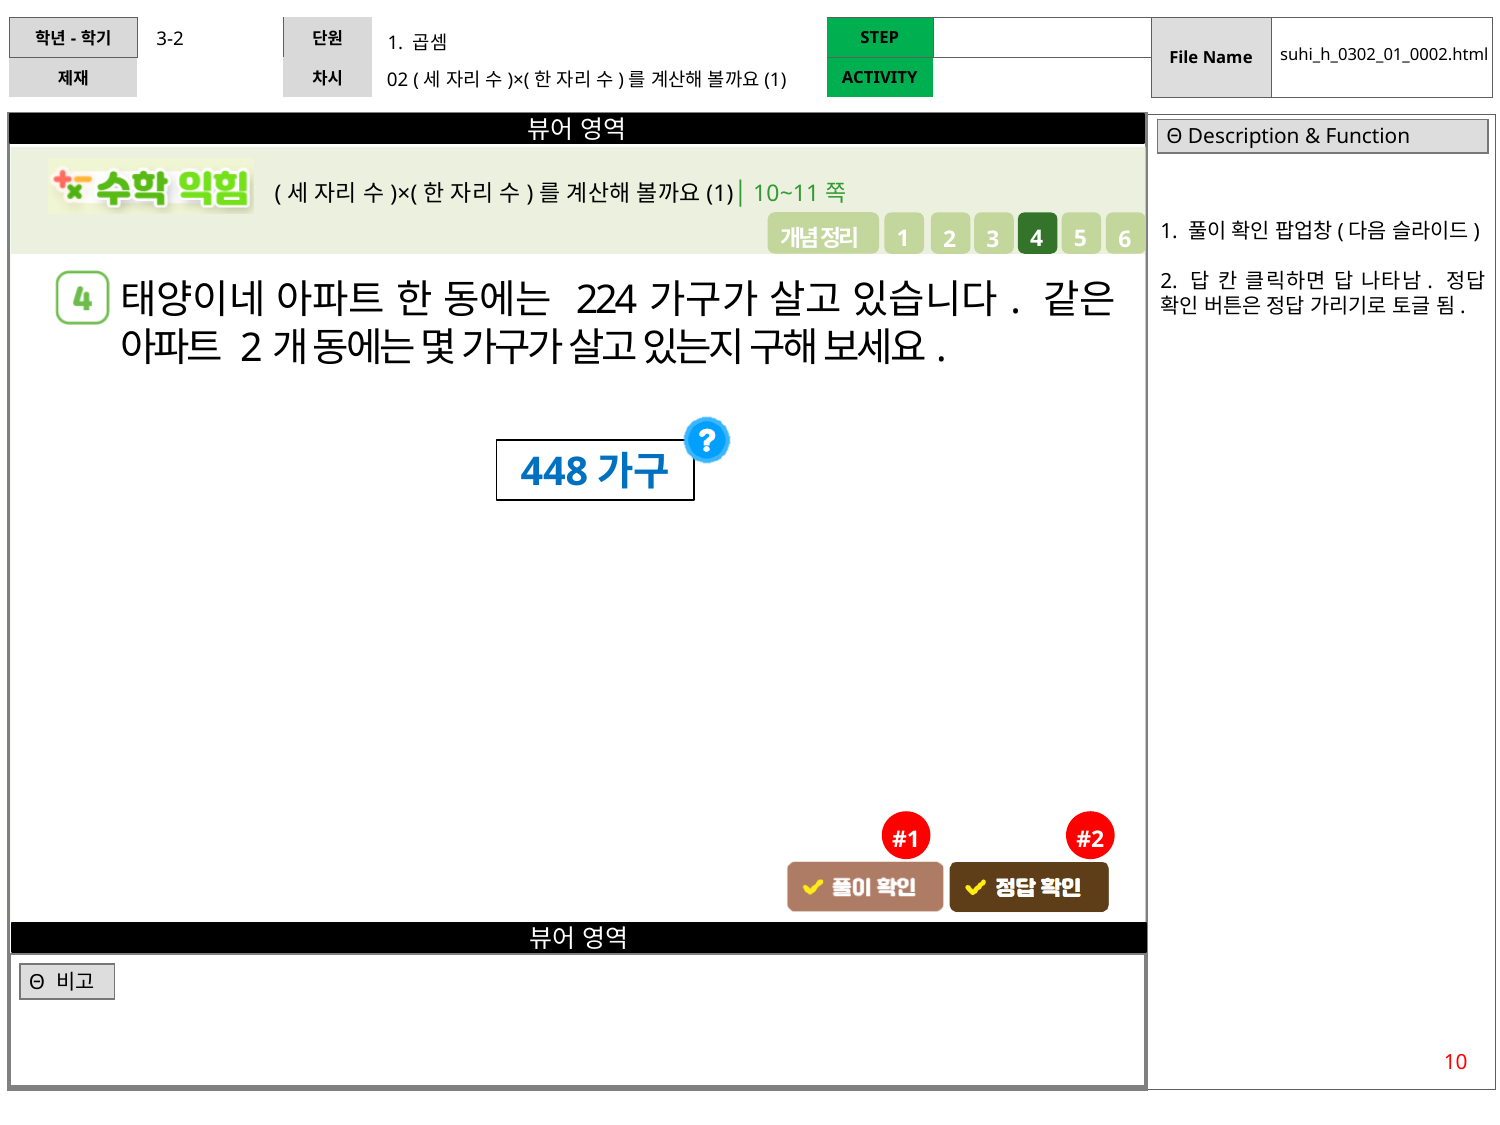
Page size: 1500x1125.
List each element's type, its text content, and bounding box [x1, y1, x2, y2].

table_header Θ Description & Function [1158, 120, 1487, 152]
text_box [496, 411, 738, 501]
picture [48, 158, 254, 214]
text_box 3-2 [141, 18, 284, 55]
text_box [765, 202, 1151, 261]
text_box #2 [1063, 809, 1117, 857]
text_box #1 [879, 809, 933, 857]
picture [948, 858, 1111, 913]
text_box 1. 풀이 확인 팝업창(다음 슬라이드) 2. 답 칸 클릭하면 답 나타남. 정답 확인 버튼은 정답 가리기로 토글 됨. [1145, 160, 1500, 388]
picture [51, 267, 114, 328]
text_box 태양이네 아파트 한 동에는 224가구가 살고 있습니다. 같은 아파트 2개 동에는 몇 가구가 살고 있는지 구해 보세요. [105, 266, 1128, 377]
picture [784, 858, 944, 913]
